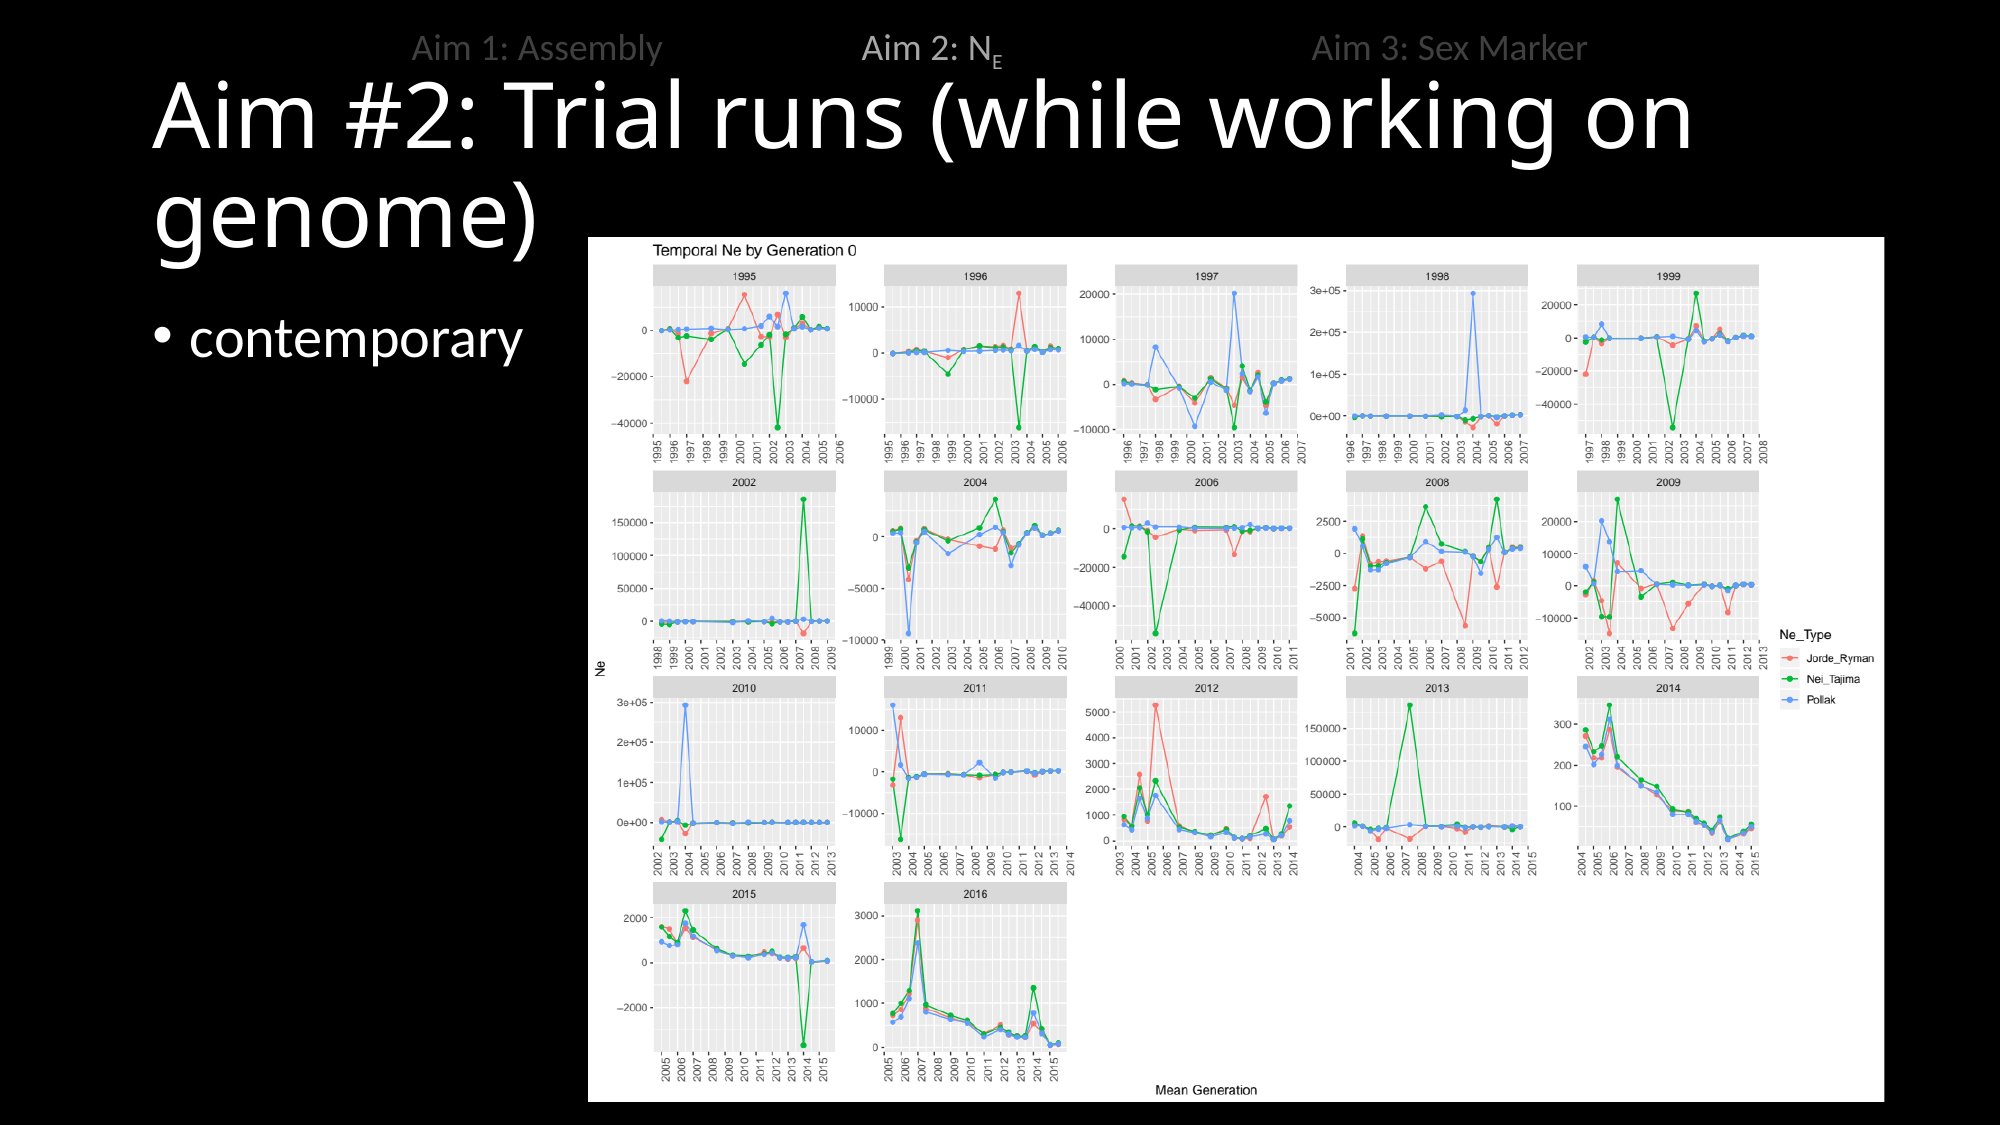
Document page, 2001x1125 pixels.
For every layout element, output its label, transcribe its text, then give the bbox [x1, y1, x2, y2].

list contemporary [137, 299, 587, 1014]
picture [587, 237, 1885, 1102]
title Aim #2: Trial runs (while working on genome) [137, 82, 1863, 278]
text_box Aim 1: Assembly Aim 2: NE Aim 3: Sex Marker [0, 15, 2000, 82]
